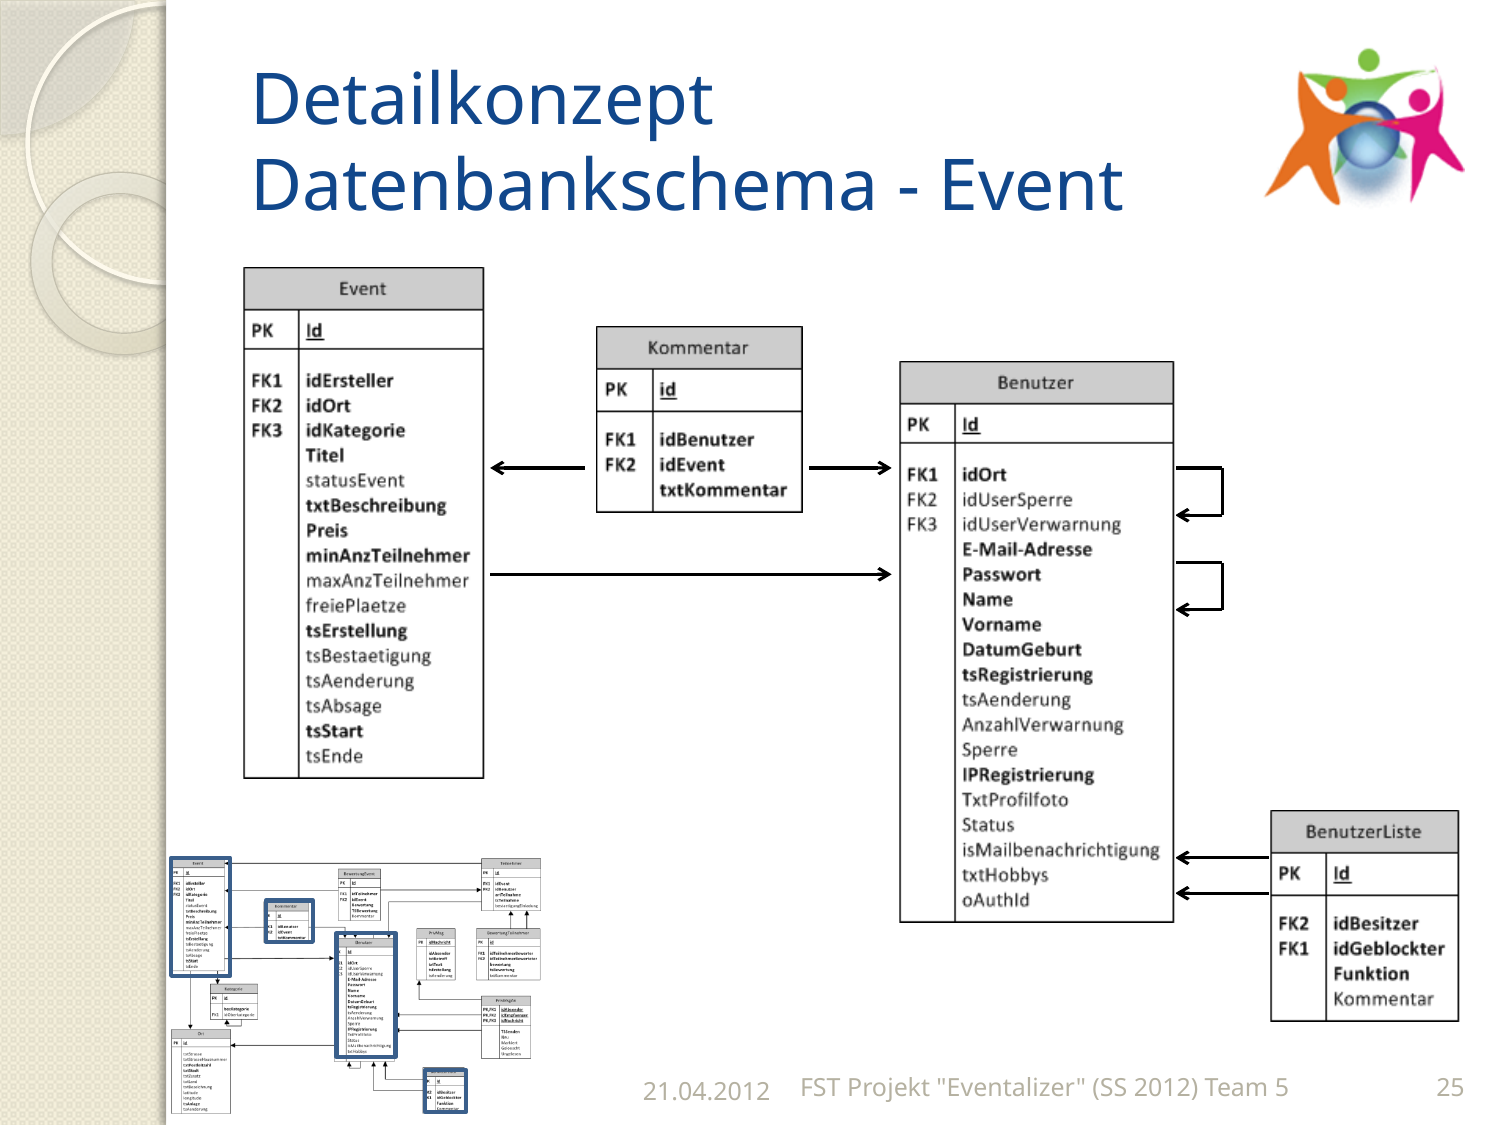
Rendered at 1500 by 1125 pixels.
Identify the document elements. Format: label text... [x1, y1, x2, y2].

picture [596, 326, 803, 513]
picture [241, 266, 486, 779]
picture [898, 361, 1176, 923]
title Detailkonzept Datenbankschema - Event [235, 45, 1466, 233]
picture [170, 857, 542, 1114]
picture [1269, 810, 1461, 1022]
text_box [1183, 562, 1223, 610]
footer FST Projekt "Eventalizer" (SS 2012) Team 5 [785, 1034, 1413, 1113]
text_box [1183, 467, 1223, 516]
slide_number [548, 1034, 785, 1113]
slide_number 25 [1413, 1034, 1488, 1113]
